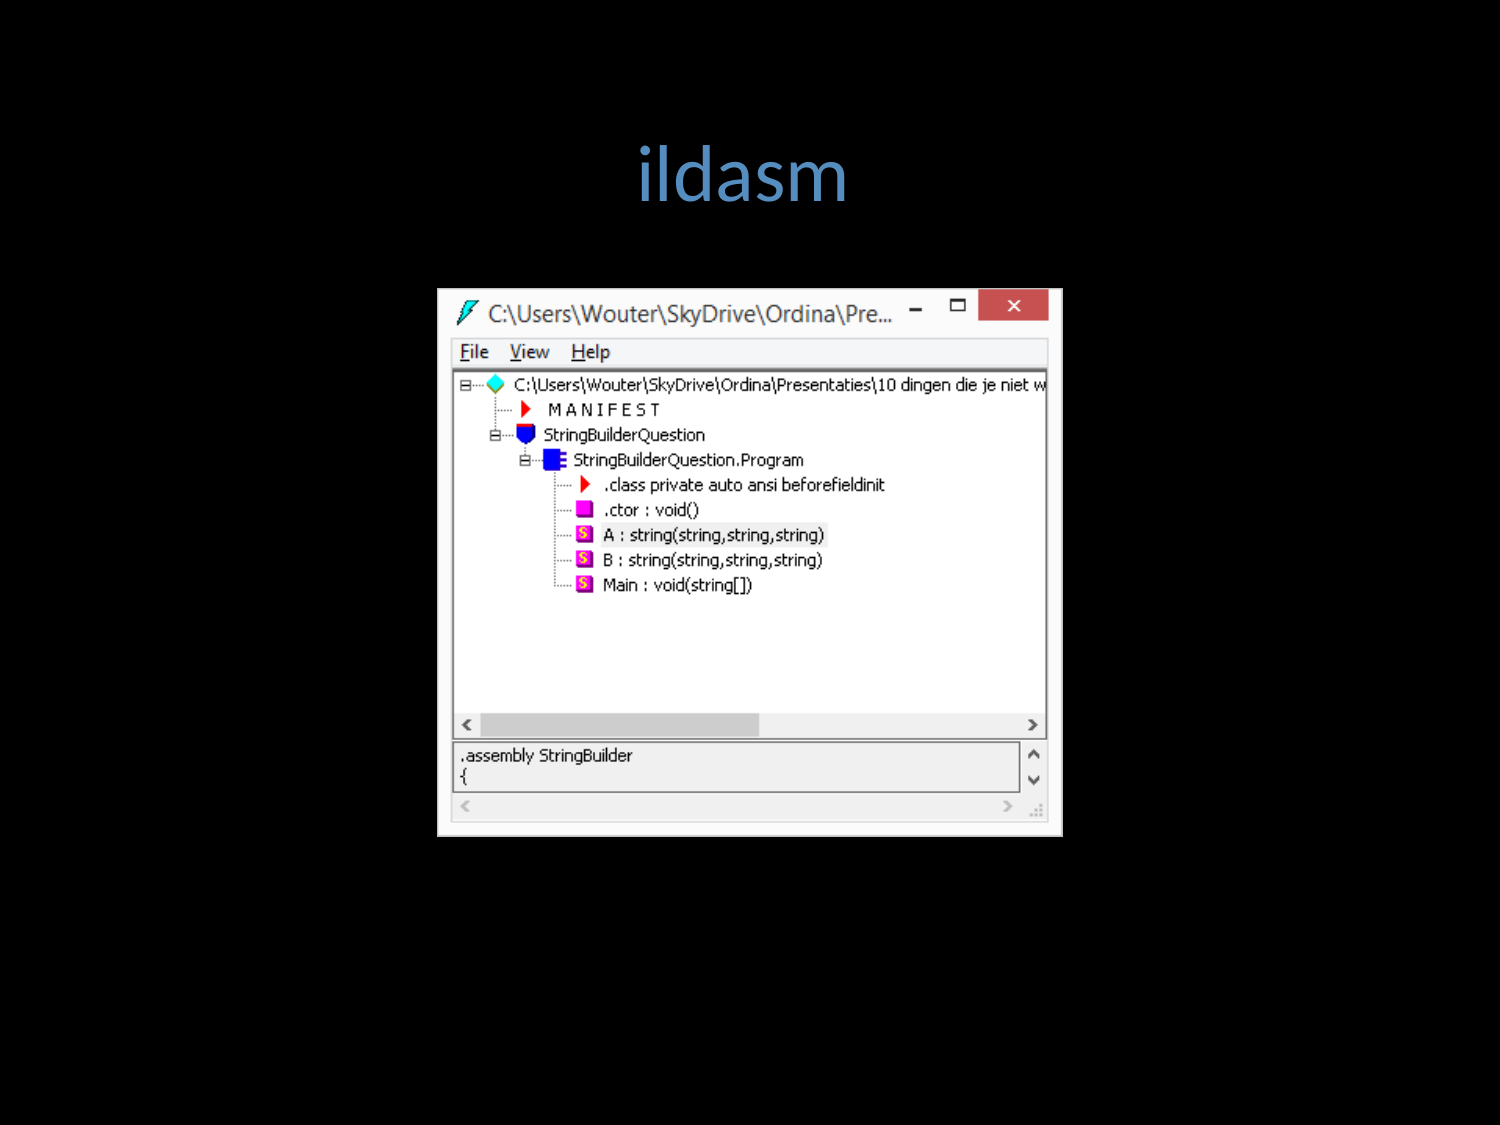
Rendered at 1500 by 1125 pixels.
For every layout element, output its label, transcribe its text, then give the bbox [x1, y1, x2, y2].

text_box ildasm [37, 112, 1450, 225]
picture [437, 288, 1063, 837]
